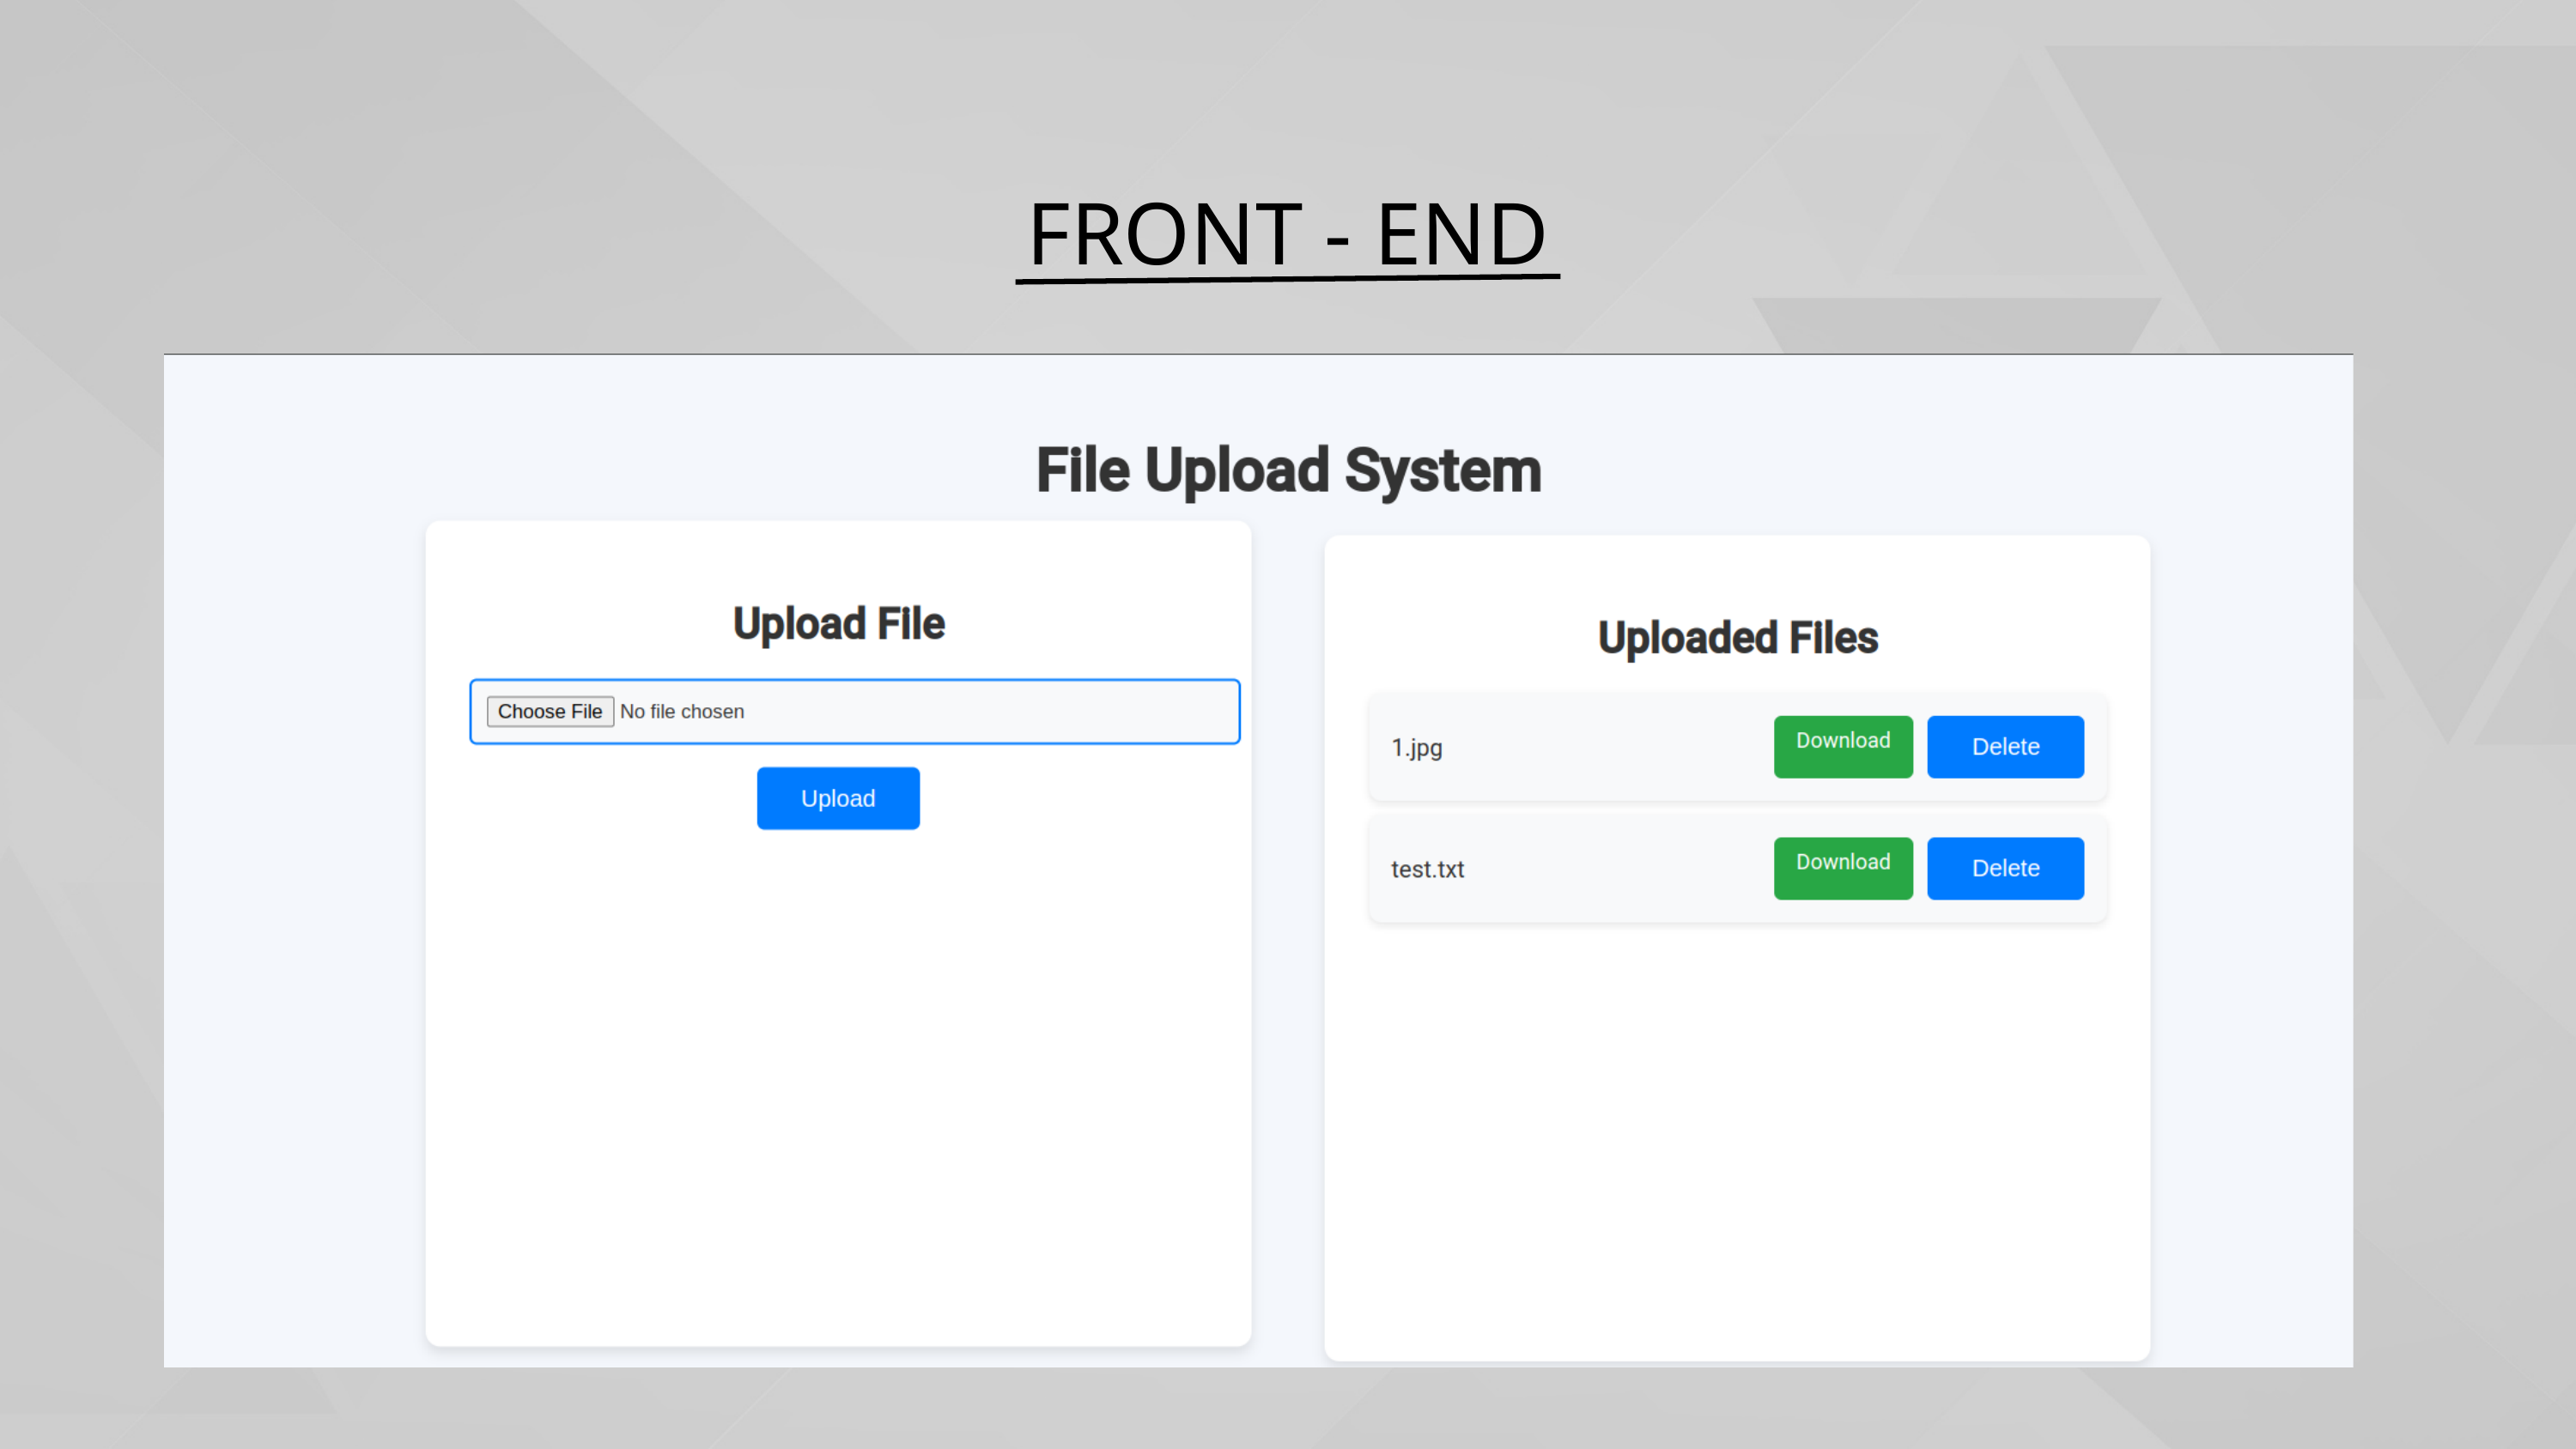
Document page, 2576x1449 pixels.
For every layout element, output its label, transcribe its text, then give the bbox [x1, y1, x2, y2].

text_box [0, 0, 2576, 1449]
text_box FRONT - END [863, 161, 1712, 282]
text_box [164, 354, 2354, 1367]
